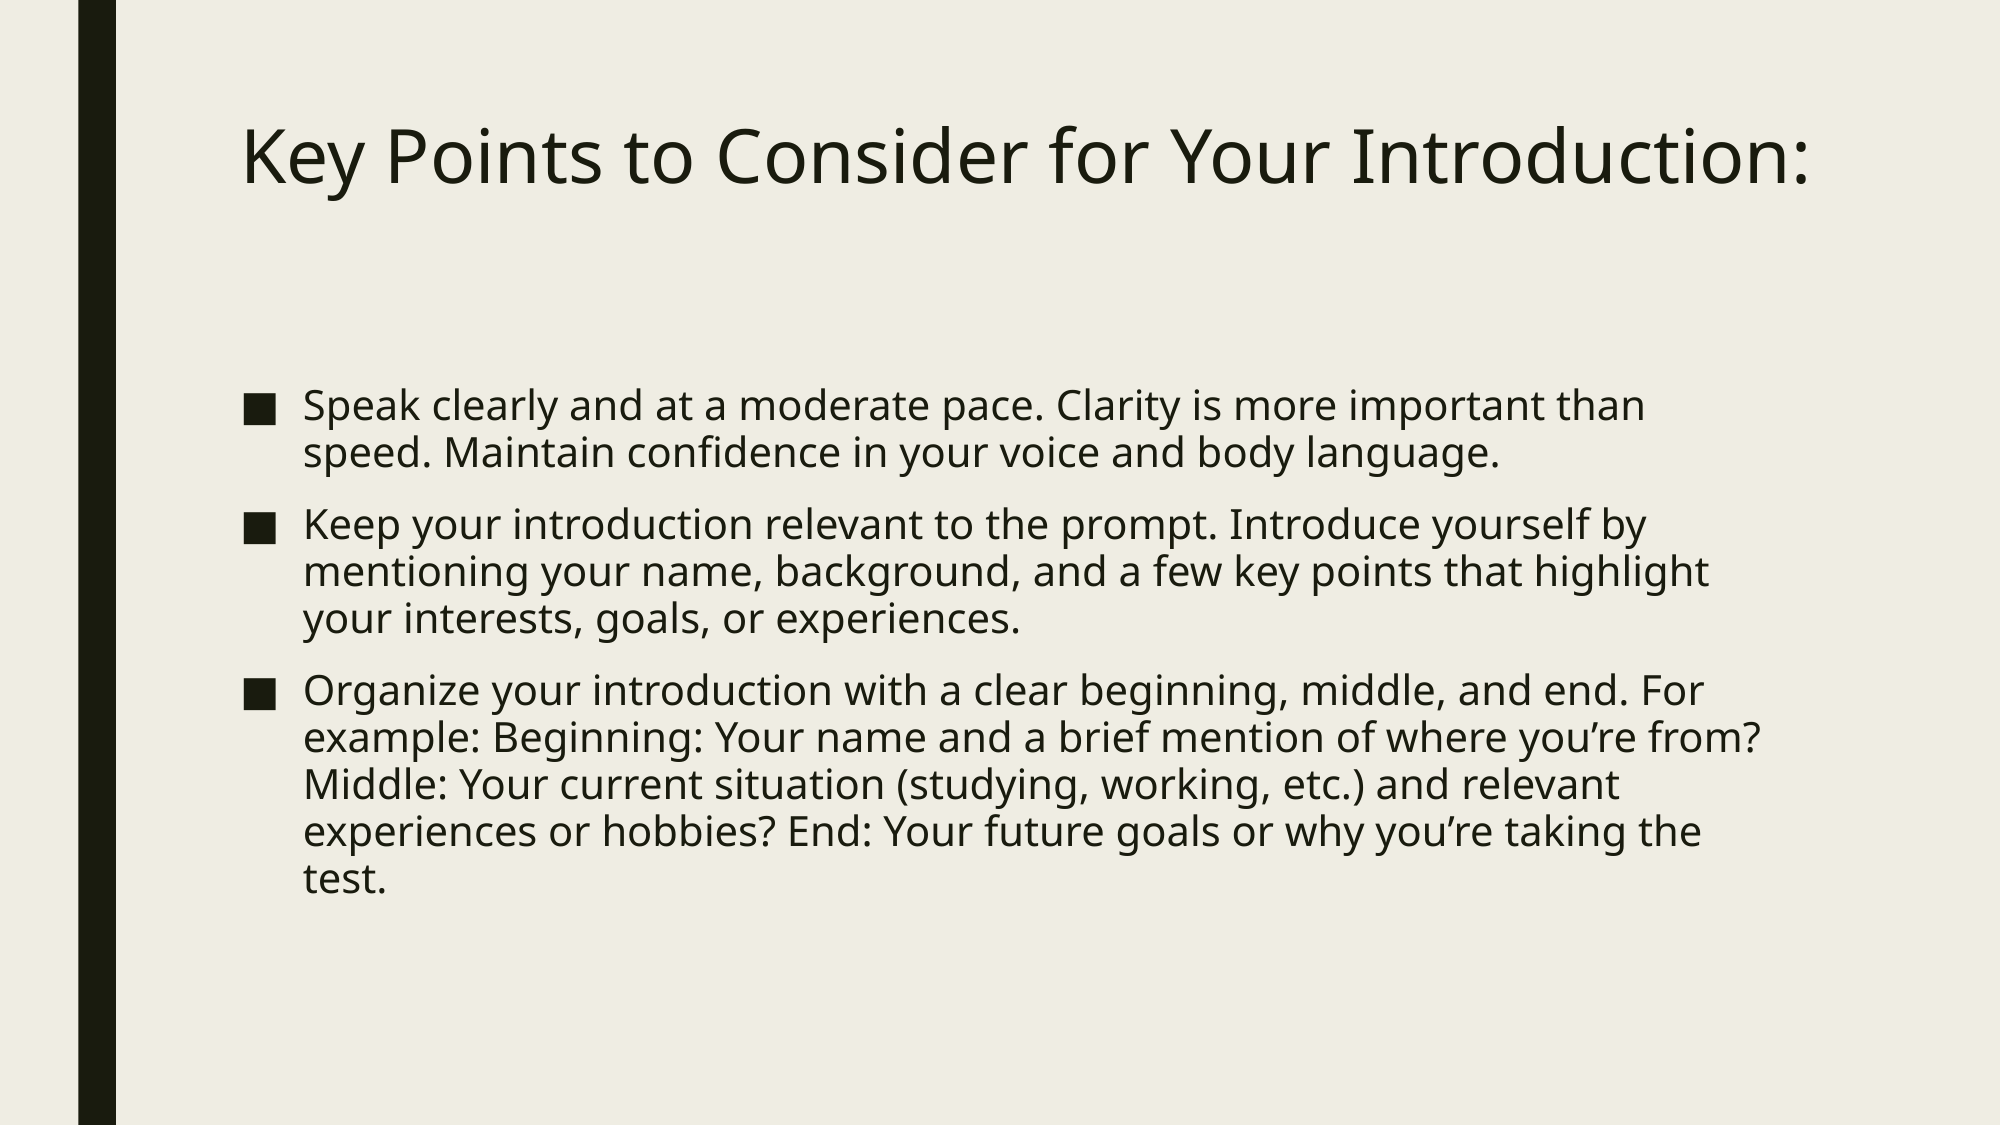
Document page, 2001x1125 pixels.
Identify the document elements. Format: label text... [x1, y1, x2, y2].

title Key Points to Consider for Your Introduction: [225, 112, 1910, 357]
list Speak clearly and at a moderate pace. Clarity is more important than speed. Maintain confidence in your voice and body language. Keep your introduction relevant to the prompt. Introduce yourself by mentioning your name, background, and a few key points that highlight your interests, goals, or experiences. Organize your introduction with a clear beginning, middle, and end. For example: Beginning: Your name and a brief mention of where you’re from? Middle: Your current situation (studying, working, etc.) and relevant experiences or hobbies? End: Your future goals or why you’re taking the test. [225, 375, 1800, 963]
